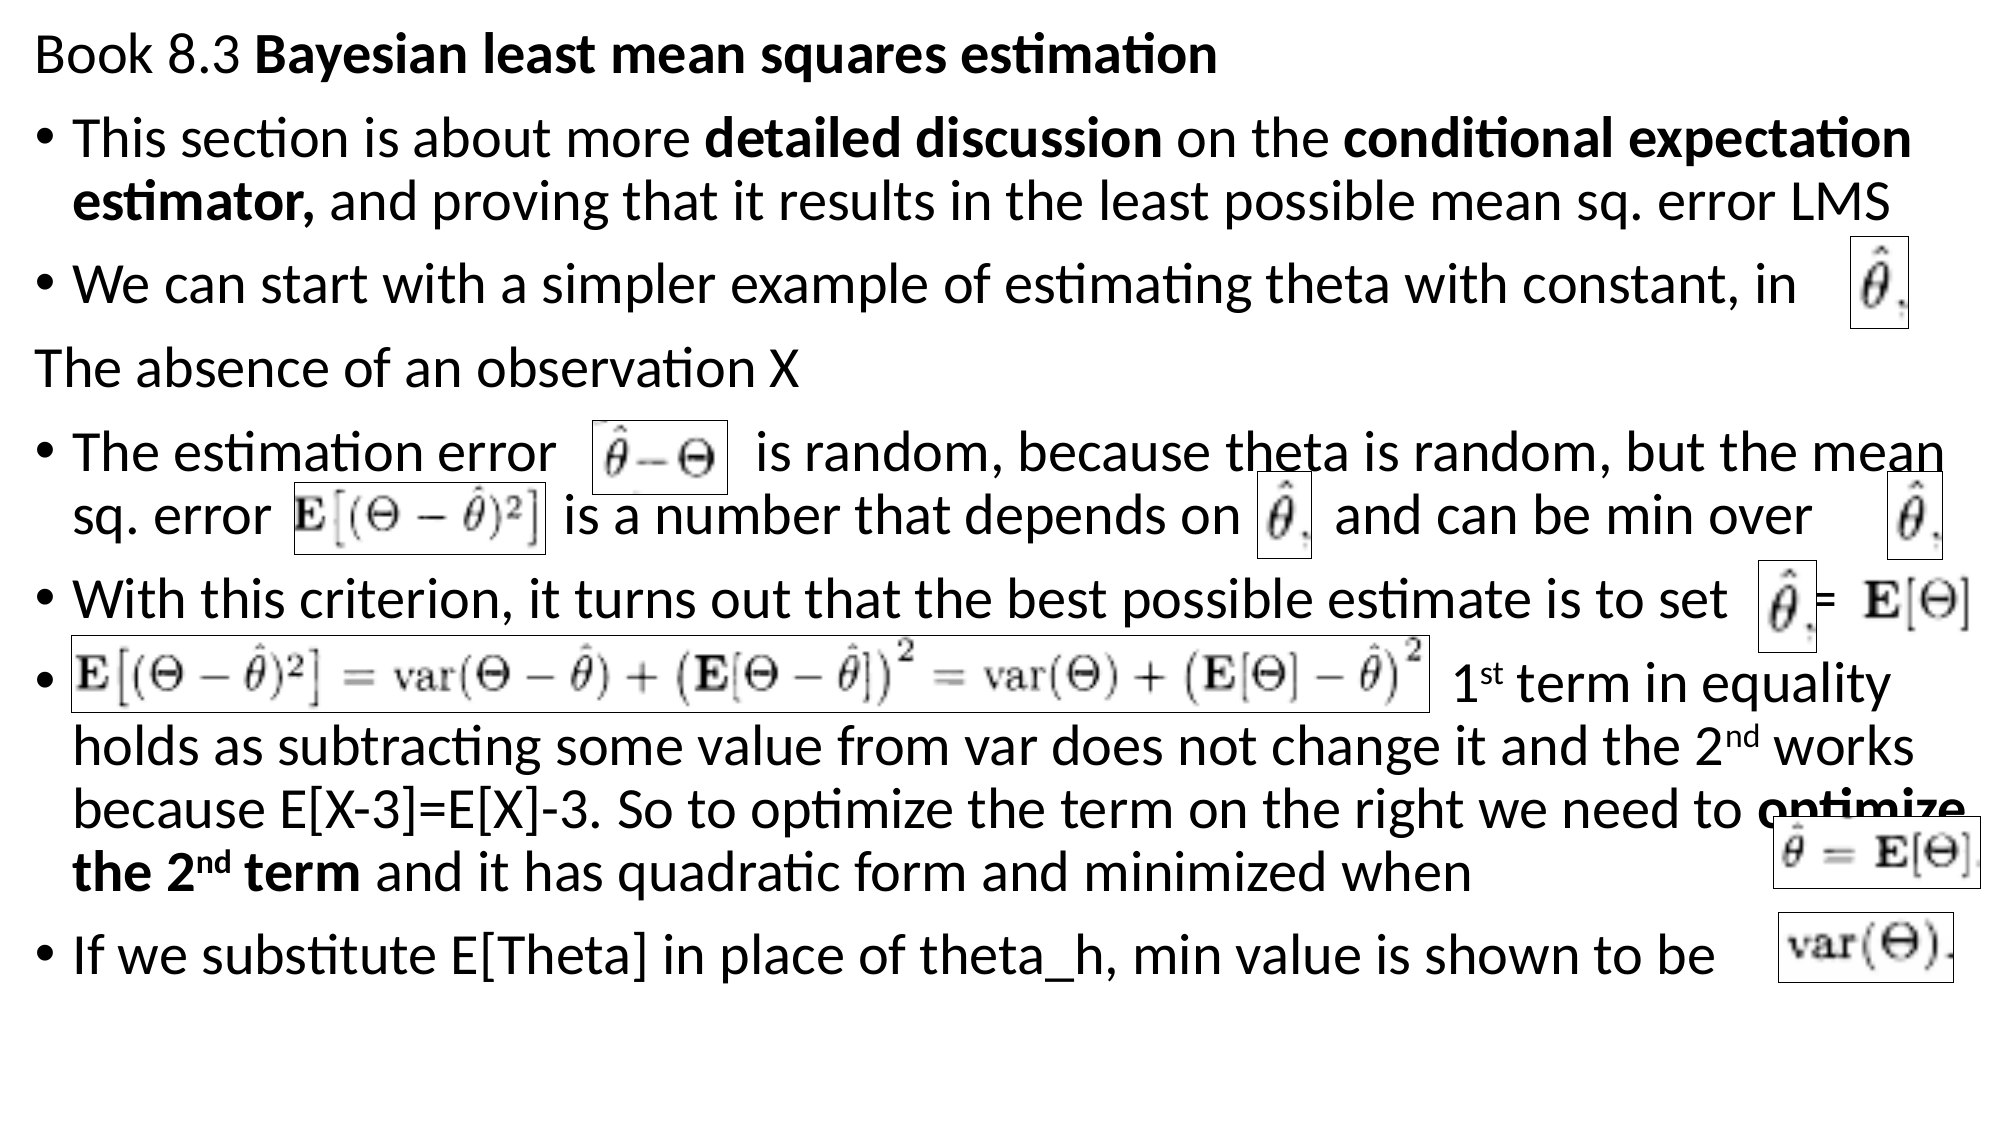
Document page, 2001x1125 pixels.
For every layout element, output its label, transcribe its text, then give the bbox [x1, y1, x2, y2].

picture [294, 482, 546, 555]
picture [71, 635, 1430, 713]
list Book 8.3 Bayesian least mean squares estimation This section is about more detailed discussion on the conditional expectation estimator, and proving that it results in the least possible mean sq. error LMS We can start with a simpler example of estimating theta with constant, in The absence of an observation X The estimation error is random, because theta is random, but the mean sq. error is a number that depends on and can be min over With this criterion, it turns out that the best possible estimate is to set = 1st term in equality holds as subtracting some value from var does not change it and the 2nd works because E[X-3]=E[X]-3. So to optimize the term on the right we need to optimize the 2nd term and it has quadratic form and minimized when If we substitute E[Theta] in place of theta_h, min value is shown to be [19, 15, 1983, 1106]
picture [1887, 471, 1943, 560]
picture [1256, 471, 1312, 559]
picture [1860, 562, 1979, 642]
picture [1850, 236, 1909, 329]
picture [1758, 559, 1817, 653]
picture [1773, 815, 1981, 889]
picture [1778, 912, 1954, 983]
picture [592, 420, 728, 495]
